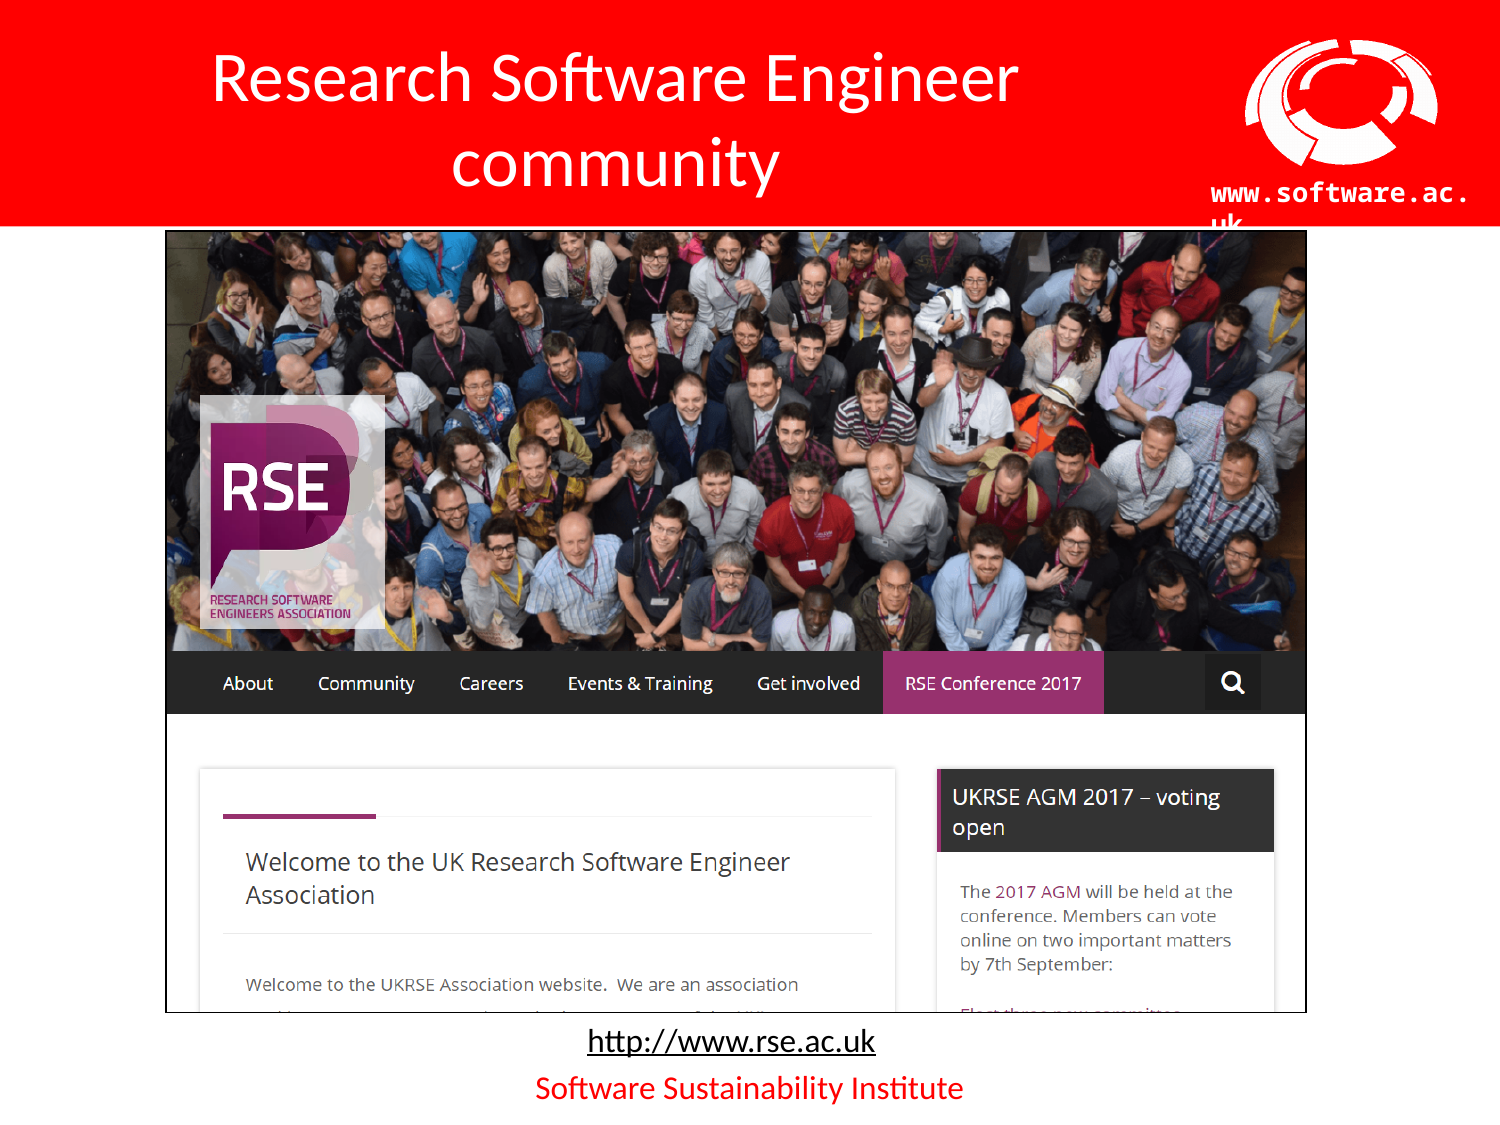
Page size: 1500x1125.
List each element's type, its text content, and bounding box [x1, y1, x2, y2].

picture [166, 231, 1306, 1012]
picture [1238, 23, 1444, 175]
title Research Software Engineer community [51, 21, 1182, 210]
text_box http://www.rse.ac.uk [572, 1021, 904, 1066]
